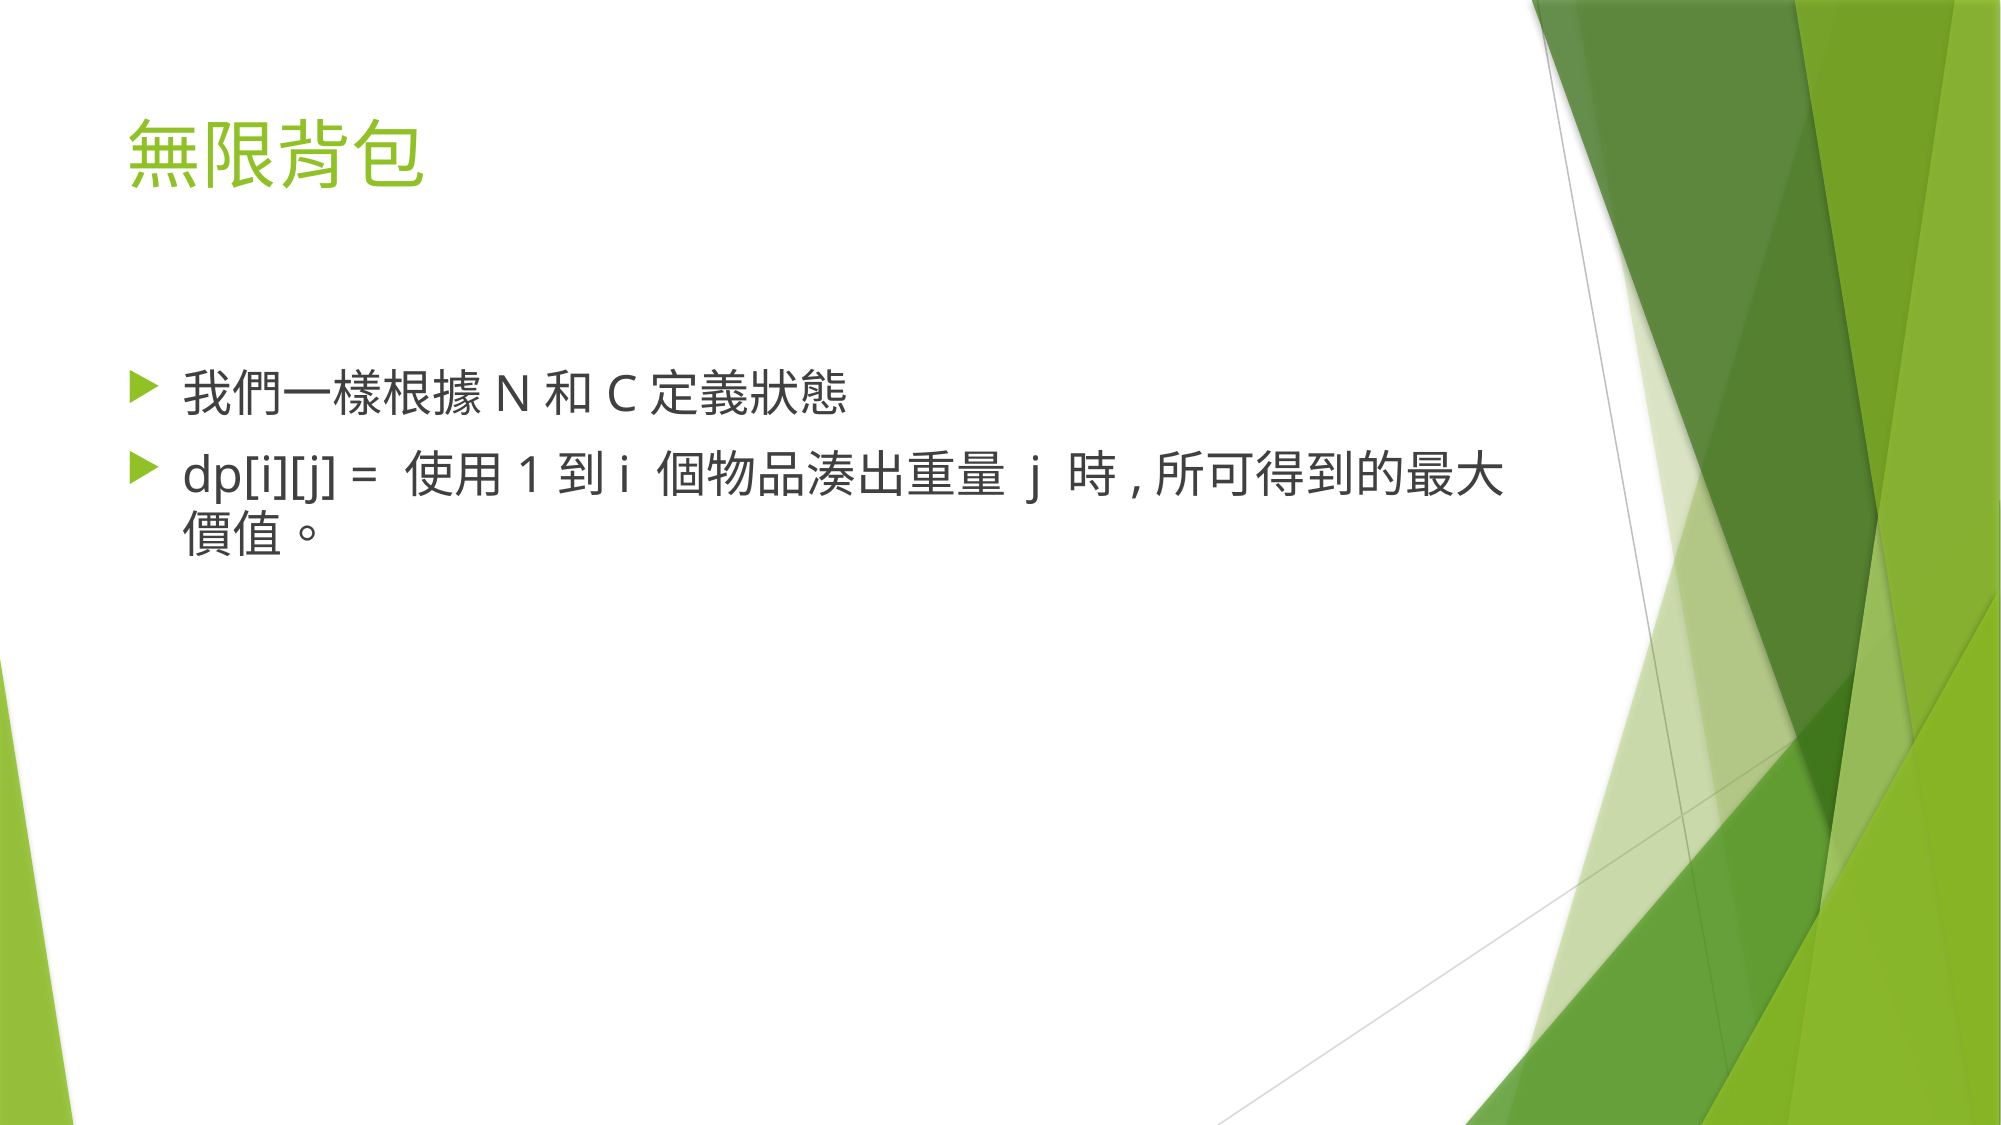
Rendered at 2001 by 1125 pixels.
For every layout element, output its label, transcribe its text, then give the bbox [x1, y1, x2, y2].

title 無限背包 [111, 99, 1522, 317]
list 我們一樣根據N和C定義狀態 dp[i][j] = 使用1到i 個物品湊出重量 j 時,所可得到的最大價值。 [111, 354, 1522, 992]
